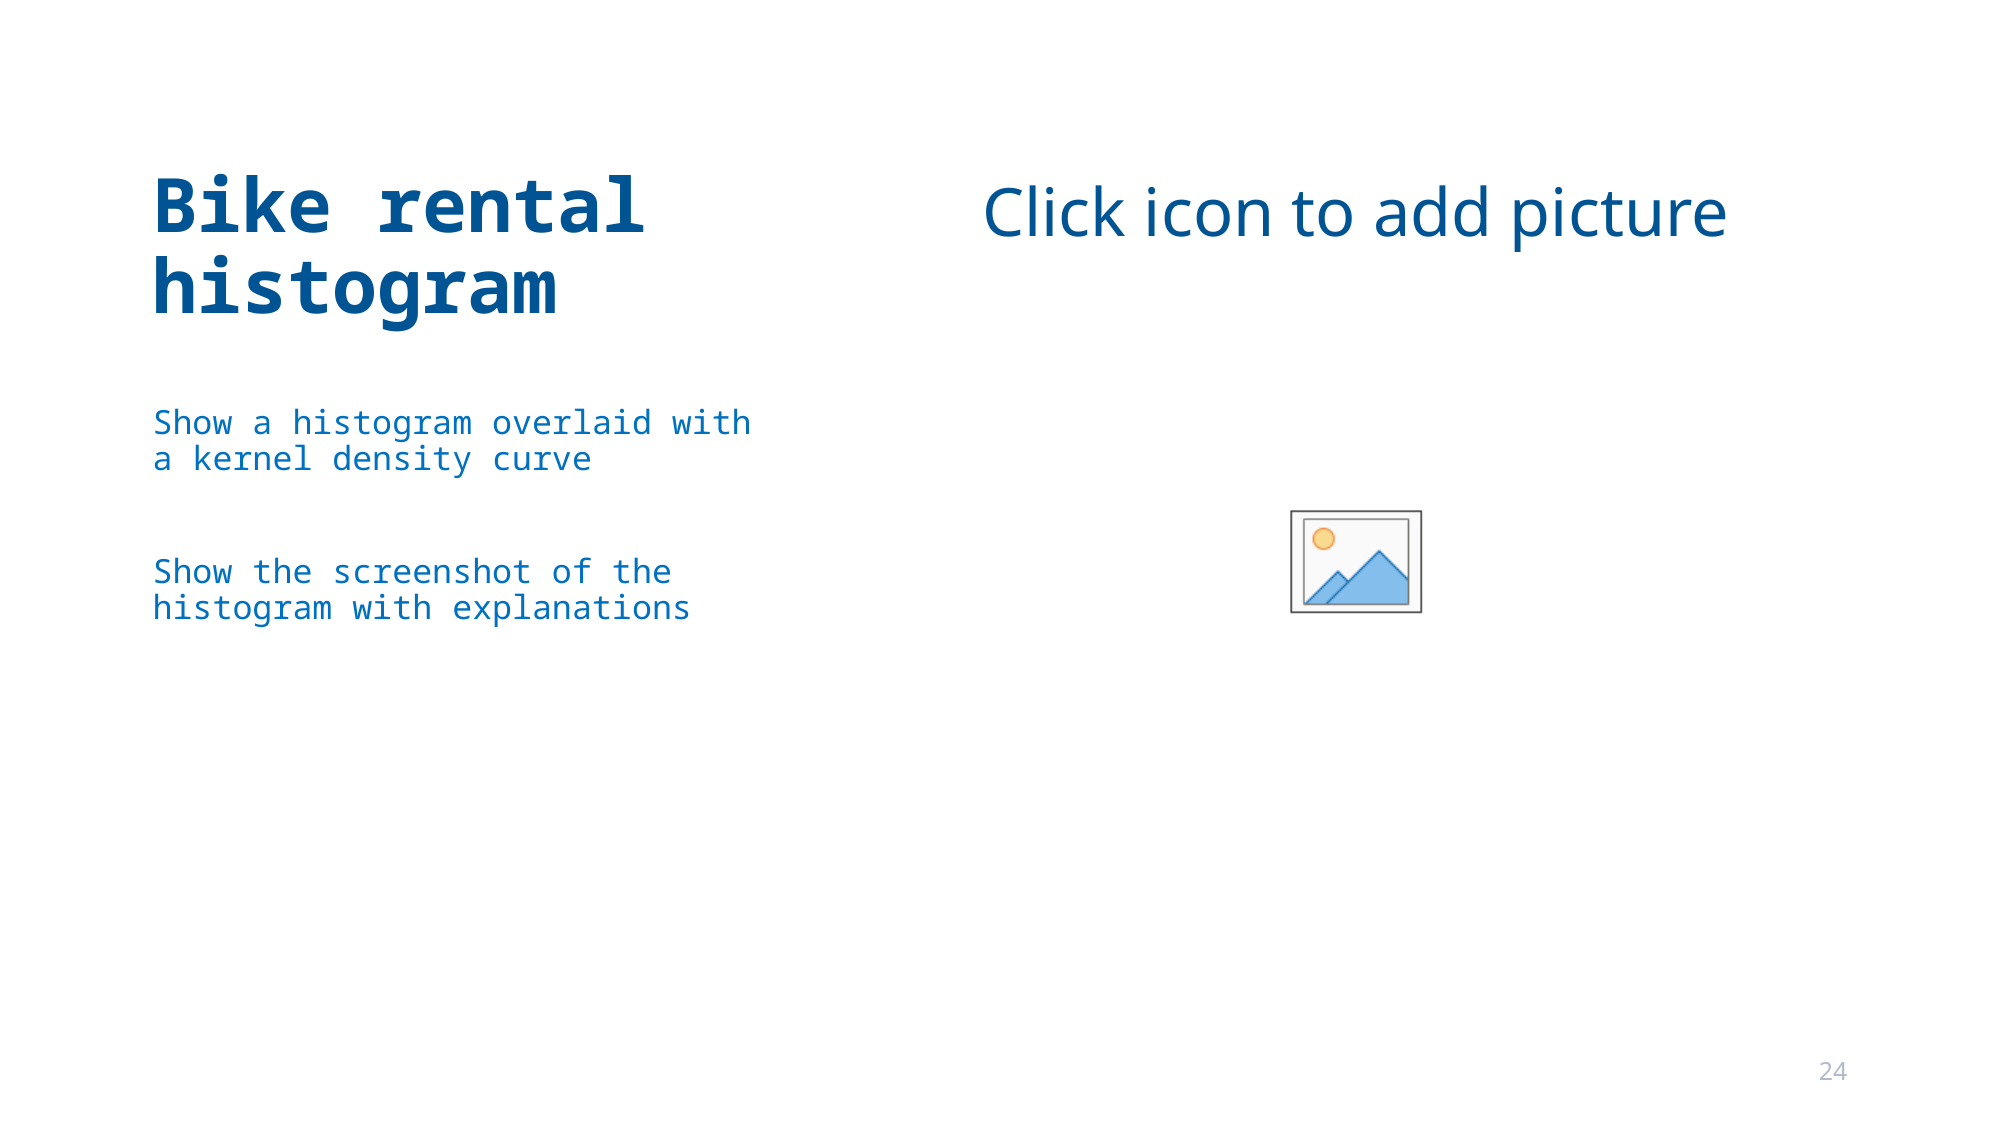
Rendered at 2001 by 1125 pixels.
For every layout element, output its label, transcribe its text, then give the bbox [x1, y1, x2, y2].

list Show a histogram overlaid with a kernel density curve Show the screenshot of the histogram with explanations [137, 337, 783, 963]
slide_number 24 [1412, 1042, 1863, 1103]
title Bike rental histogram [137, 75, 783, 337]
picture [850, 161, 1863, 962]
